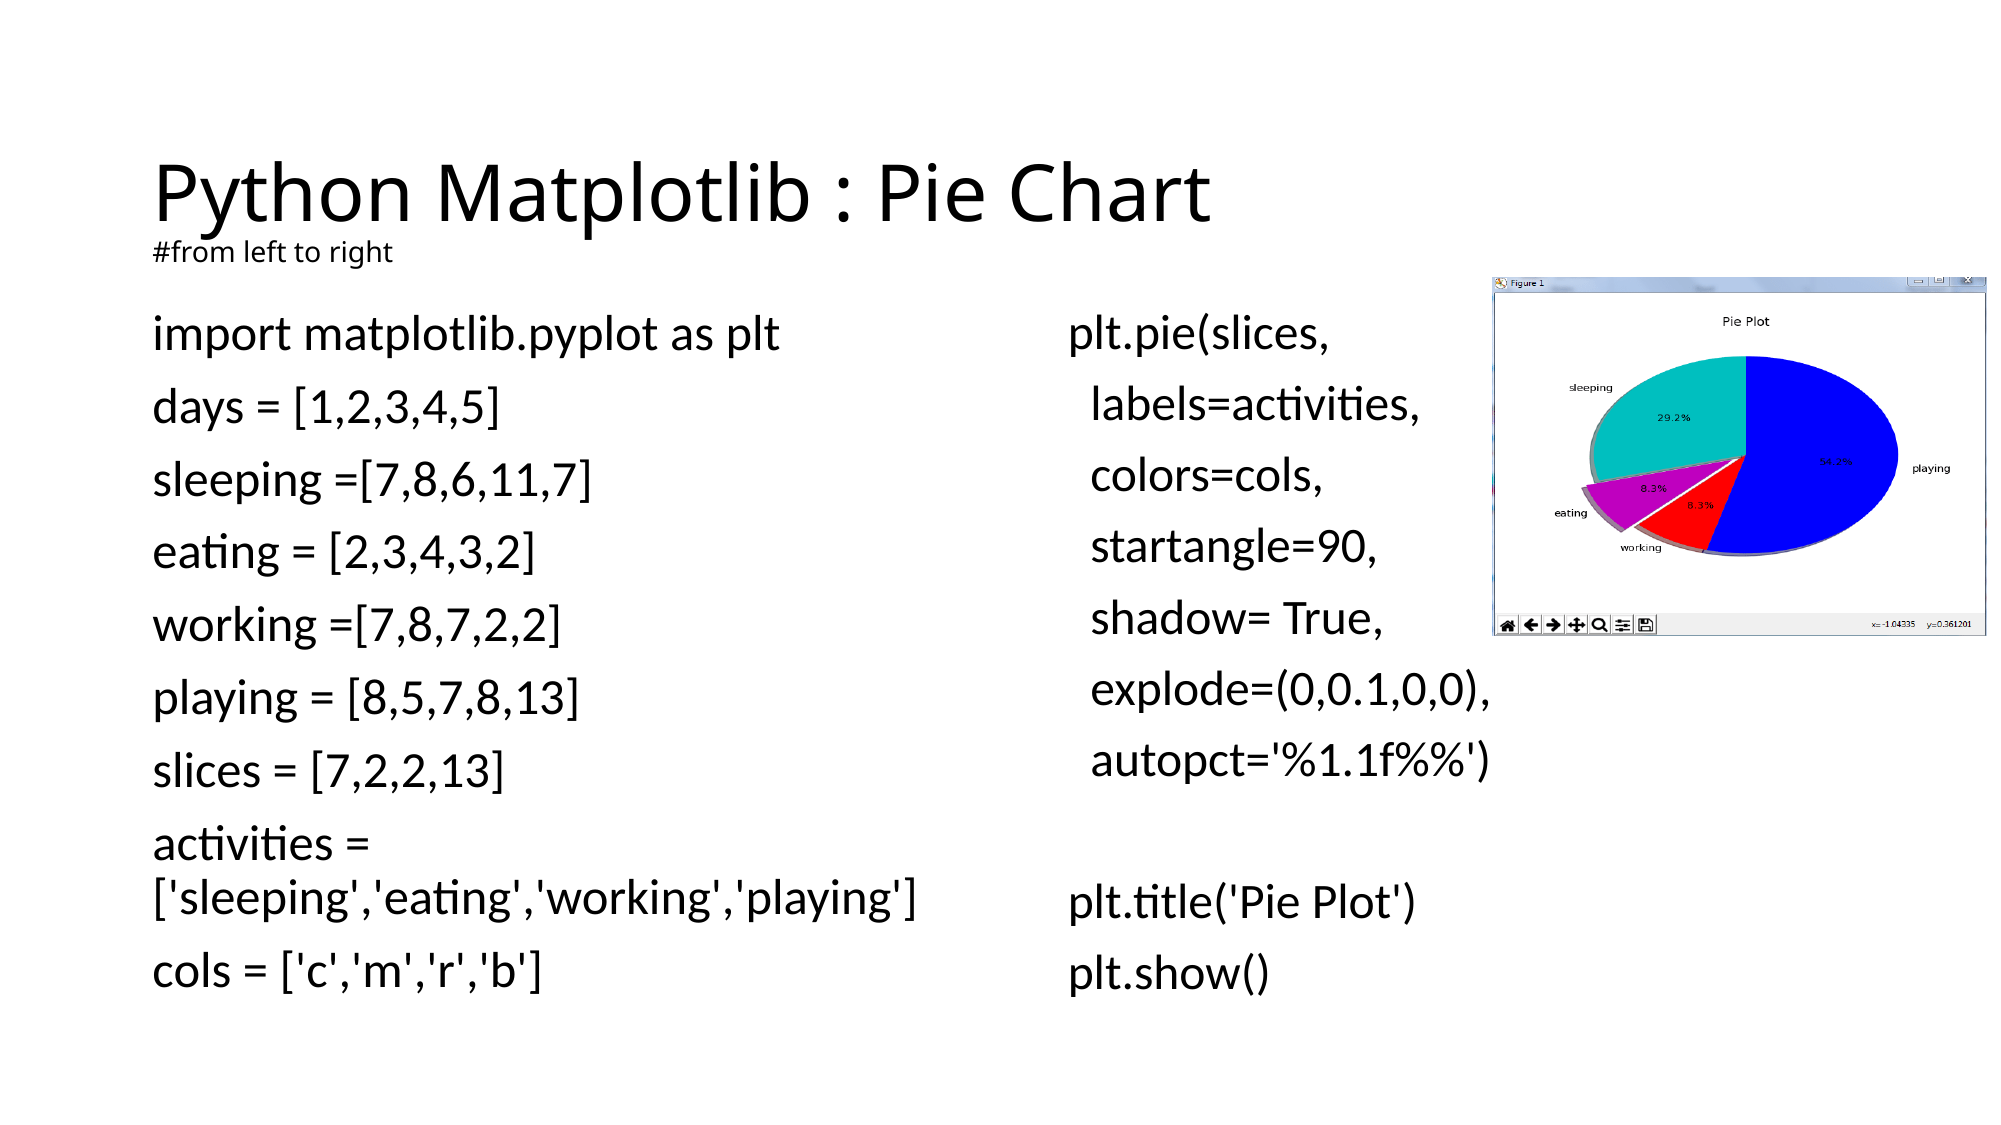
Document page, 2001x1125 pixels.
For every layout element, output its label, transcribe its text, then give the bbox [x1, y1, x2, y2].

list import matplotlib.pyplot as plt days = [1,2,3,4,5] sleeping =[7,8,6,11,7] eating = [2,3,4,3,2] working =[7,8,7,2,2] playing = [8,5,7,8,13] slices = [7,2,2,13] activities = ['sleeping','eating','working','playing'] cols = ['c','m','r','b'] [137, 299, 988, 1014]
title Python Matplotlib : Pie Chart #from left to right [137, 59, 1863, 278]
list plt.pie(slices, labels=activities, colors=cols, startangle=90, shadow= True, explode=(0,0.1,0,0), autopct='%1.1f%%') plt.title('Pie Plot') plt.show() [1053, 299, 1863, 1014]
picture [1492, 277, 1987, 636]
